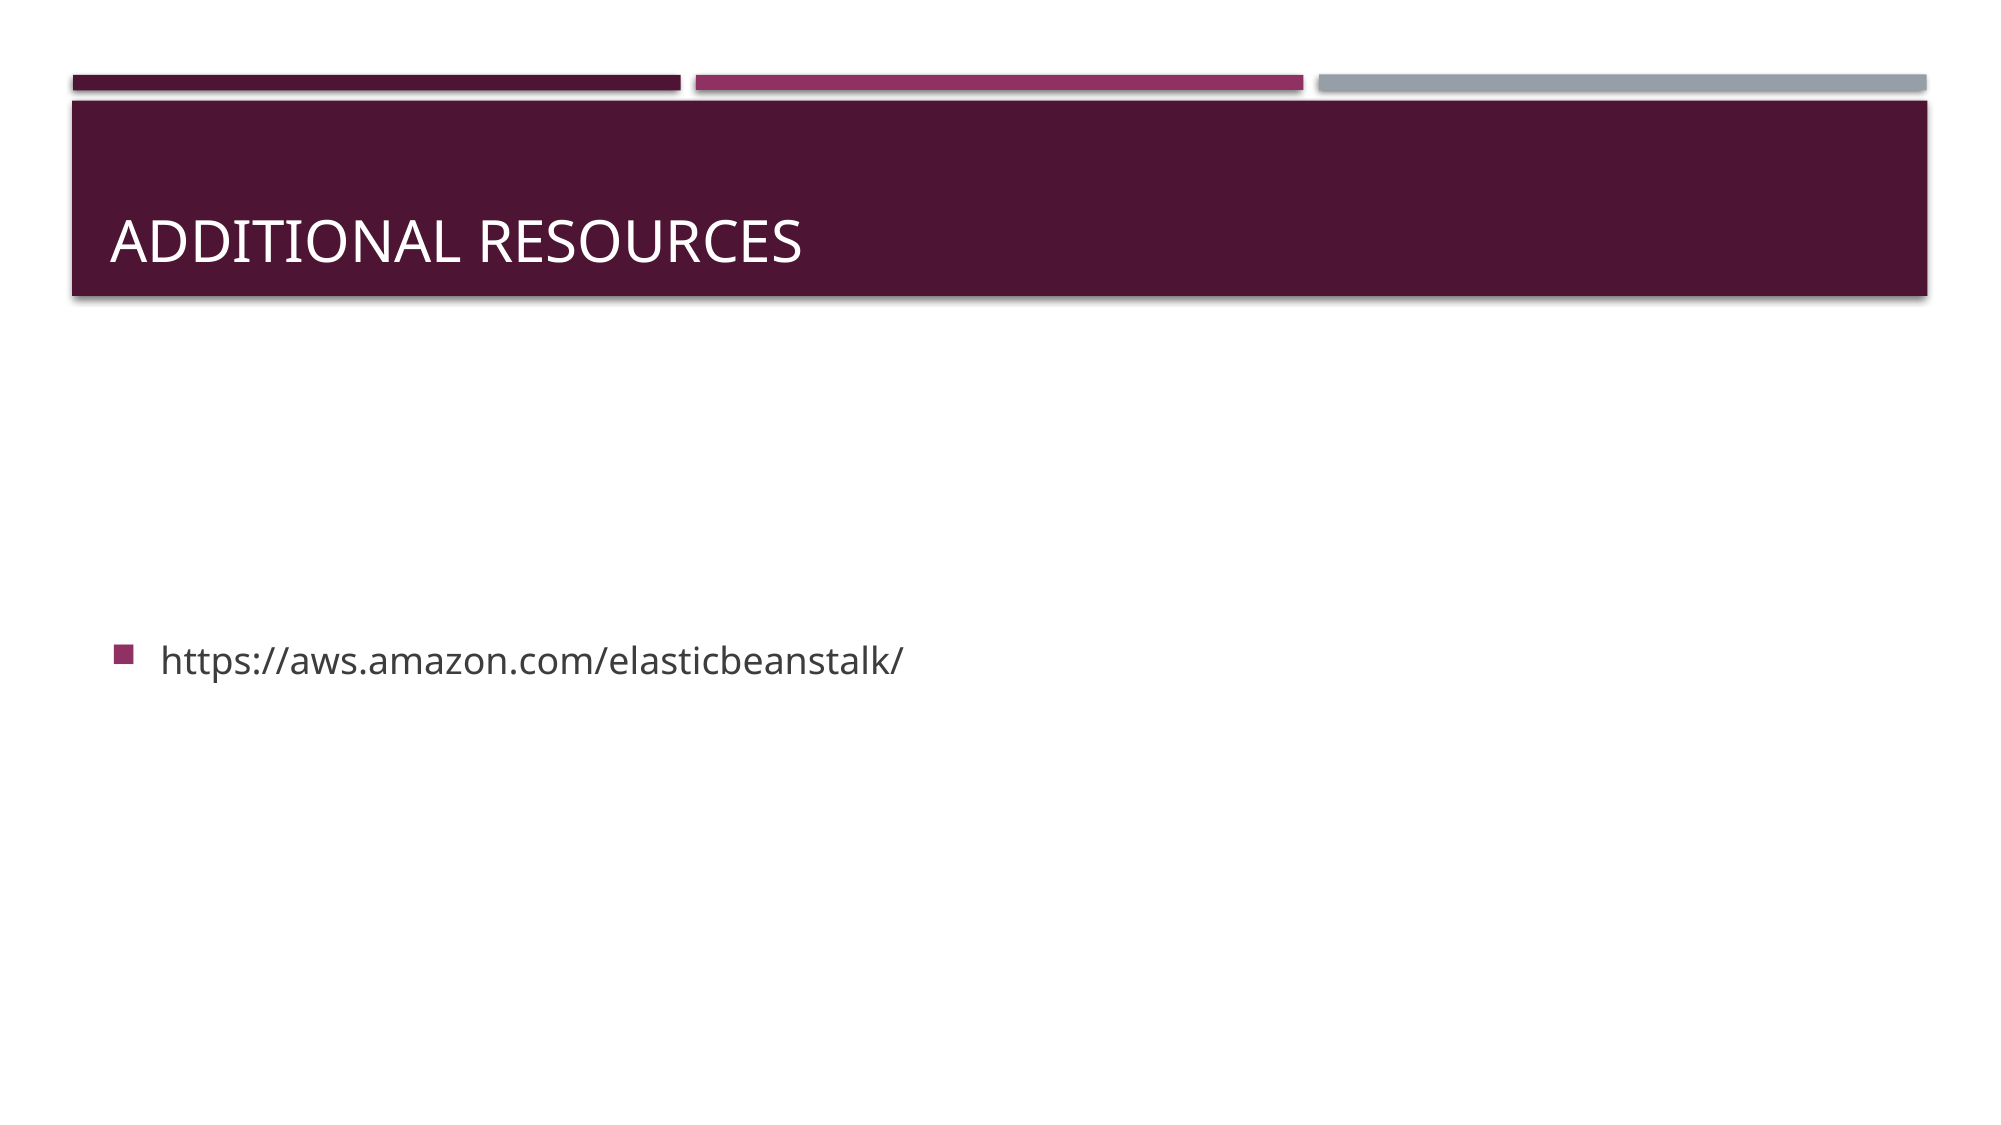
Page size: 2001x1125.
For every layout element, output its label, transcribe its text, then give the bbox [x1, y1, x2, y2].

list https://aws.amazon.com/elasticbeanstalk/ [95, 357, 1905, 962]
title Additional resources [95, 115, 1905, 282]
